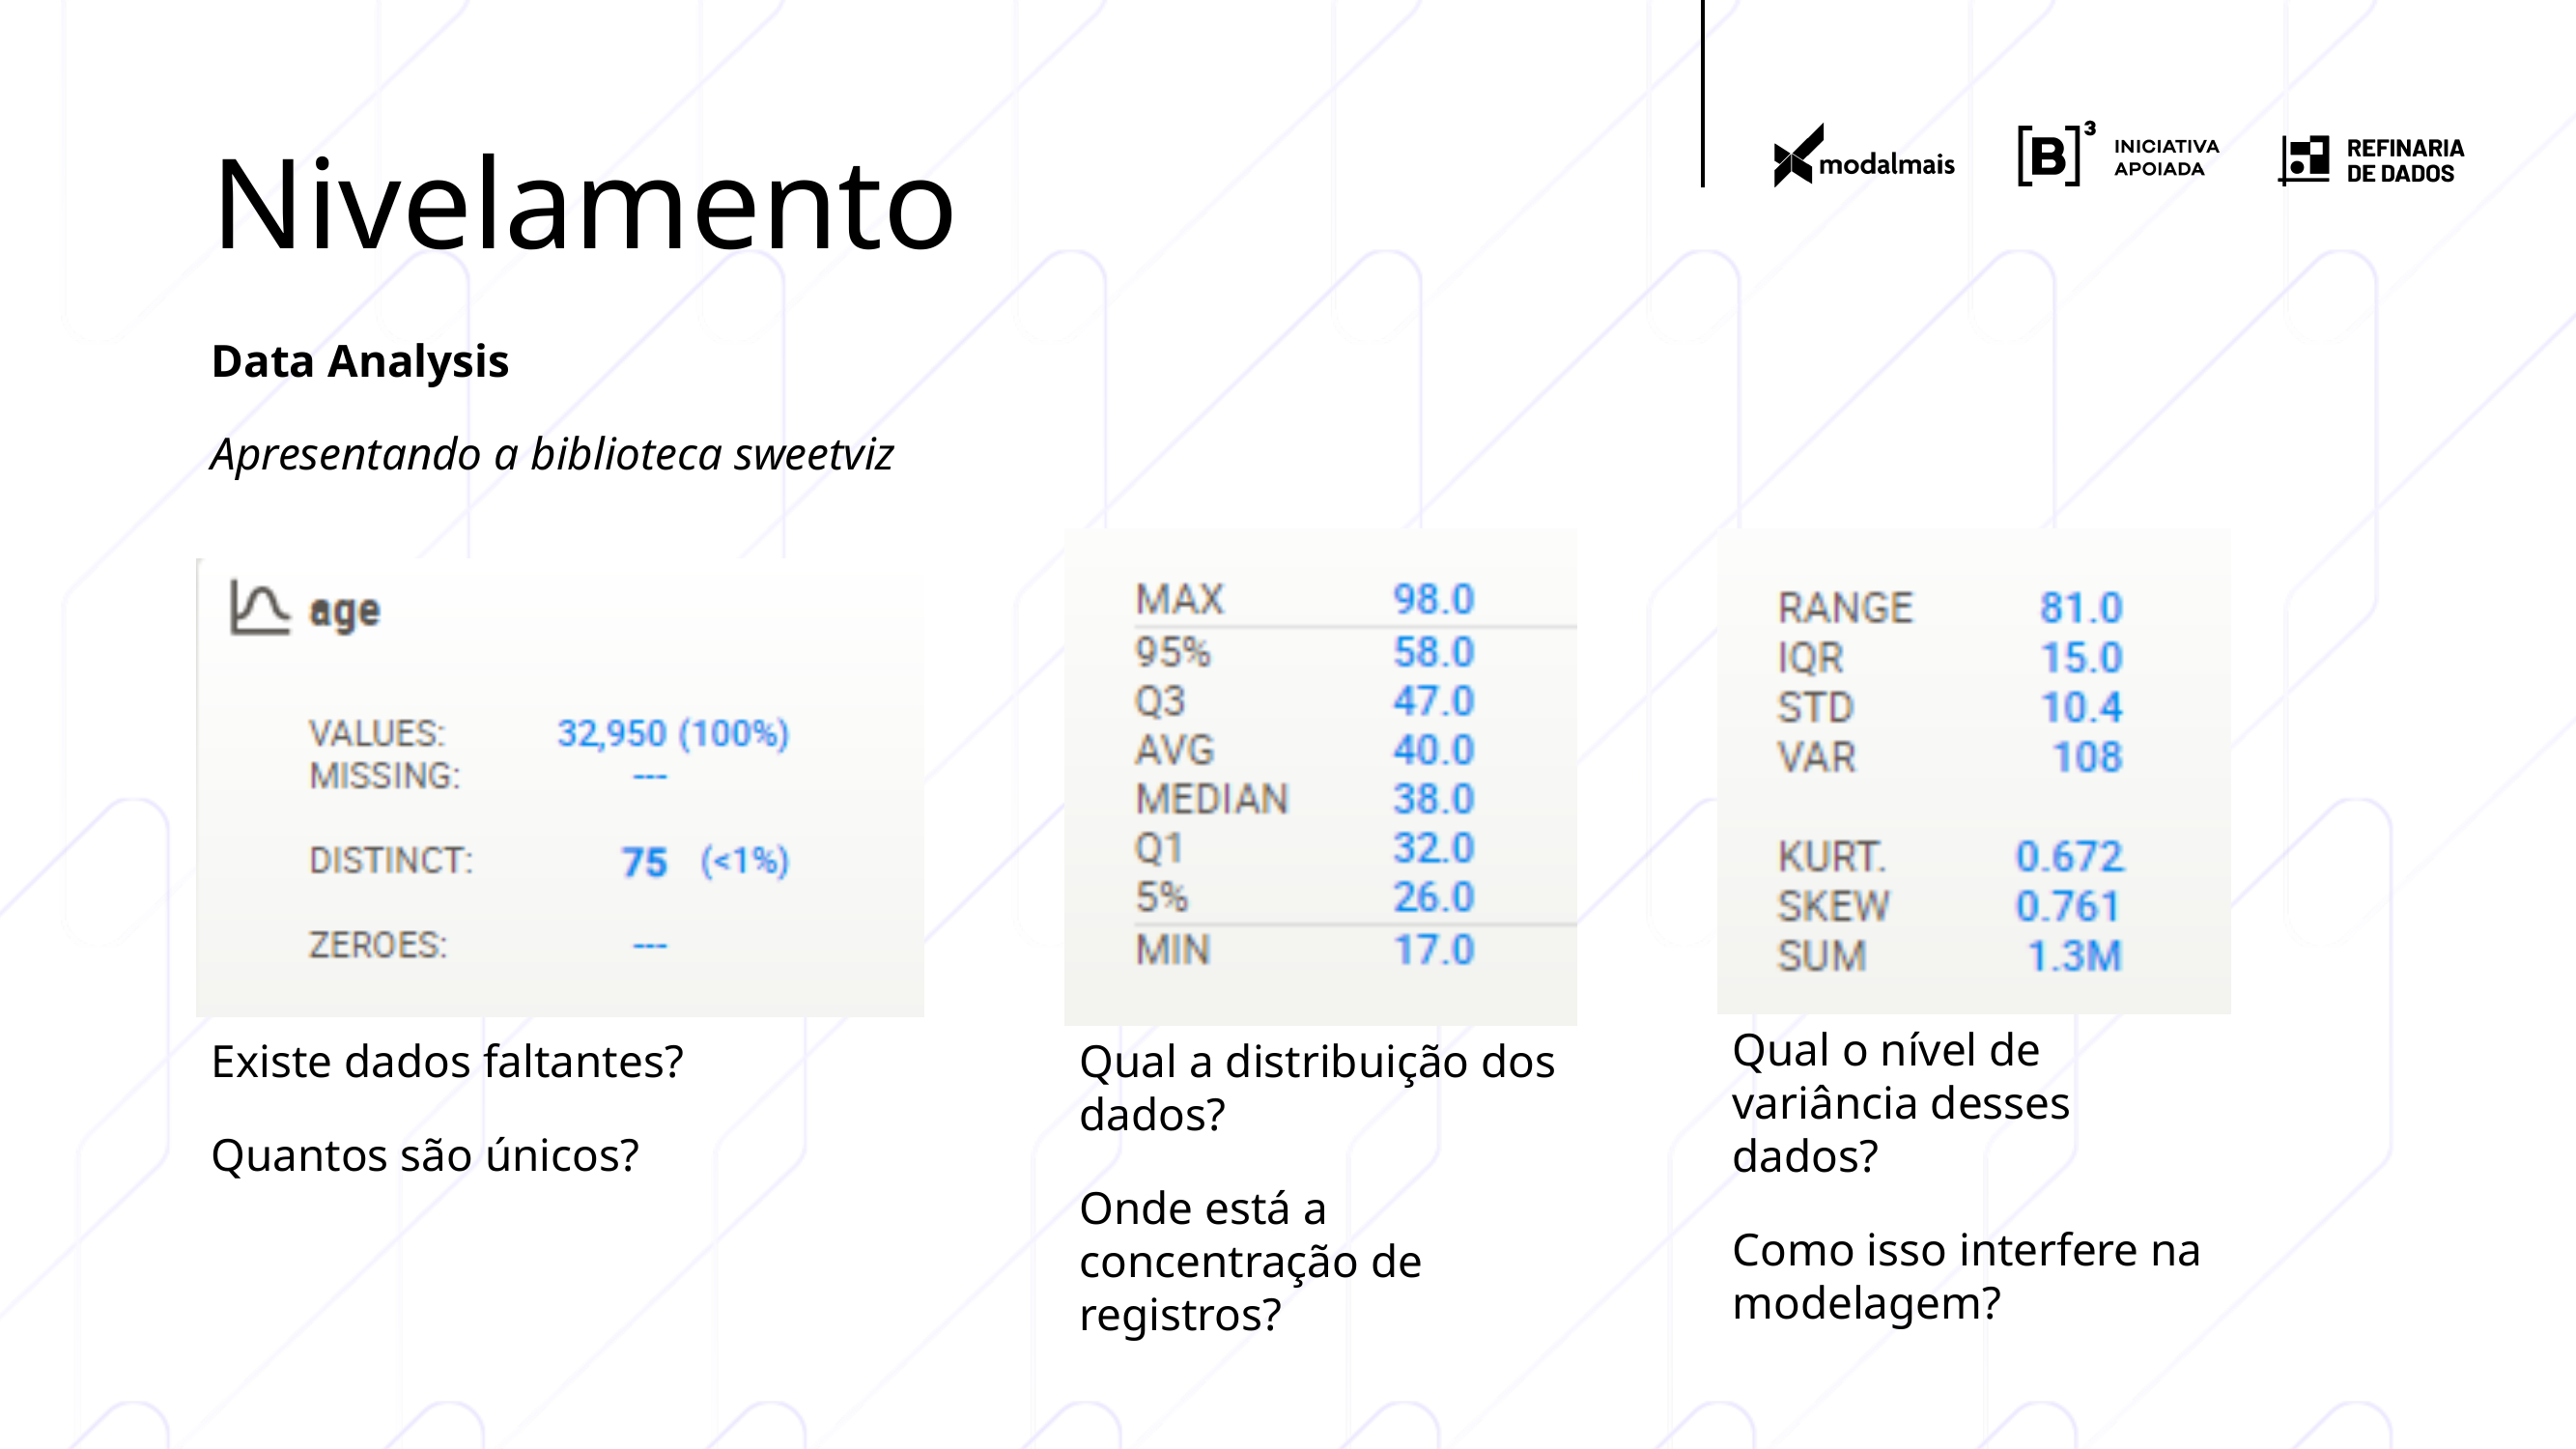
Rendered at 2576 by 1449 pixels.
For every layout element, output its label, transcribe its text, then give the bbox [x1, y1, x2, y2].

text_box Data Analysis Apresentando a biblioteca sweetviz [196, 325, 2405, 487]
text_box Existe dados faltantes? Quantos são únicos? [196, 1026, 924, 1187]
picture [1717, 528, 2231, 1015]
text_box Qual a distribuição dos dados? Onde está a concentração de registros? [1064, 1034, 1577, 1347]
picture [196, 557, 925, 1017]
picture [1064, 528, 1578, 1027]
title Nivelamento [197, 133, 1659, 260]
text_box Qual o nível de variância desses dados? Como isso interfere na modelagem? [1717, 1022, 2231, 1335]
picture [1774, 120, 2465, 187]
